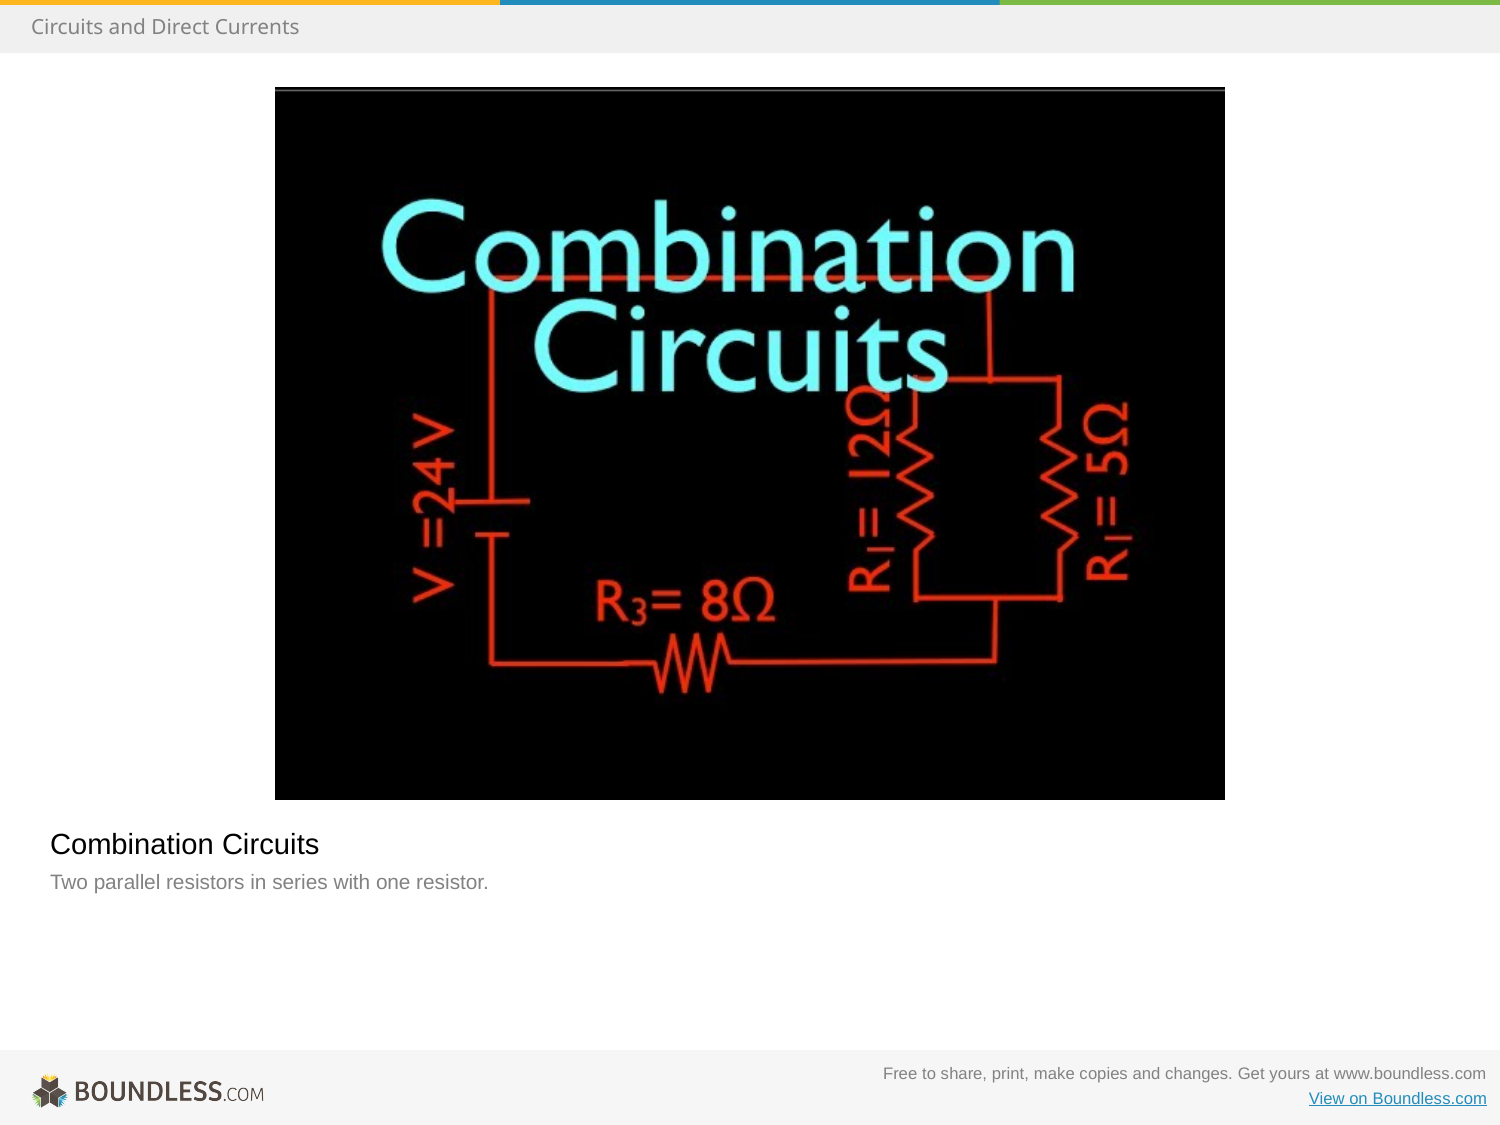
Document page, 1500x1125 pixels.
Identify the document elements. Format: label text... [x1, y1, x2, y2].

text_box [0, 2, 1500, 54]
picture [30, 1072, 265, 1109]
text_box View on Boundless.com [274, 1087, 1488, 1125]
text_box [0, 1050, 1500, 1125]
picture [274, 87, 1226, 801]
text_box Circuits and Direct Currents [31, 13, 1475, 38]
text_box Free to share, print, make copies and changes. Get yours at www.boundless.com [649, 1062, 1488, 1087]
list Combination Circuits Two parallel resistors in series with one resistor. [50, 825, 1450, 1038]
